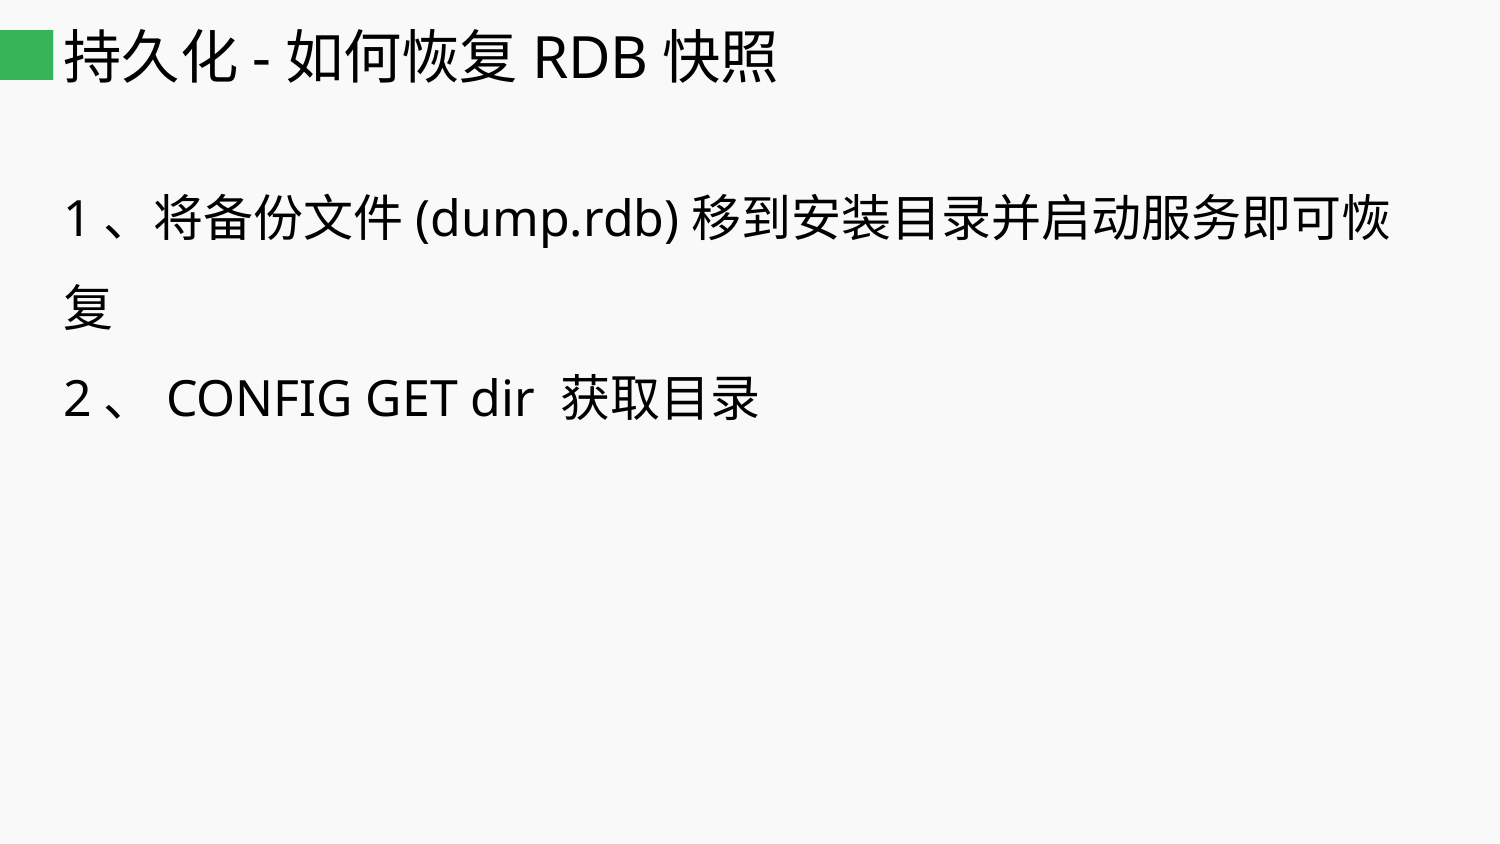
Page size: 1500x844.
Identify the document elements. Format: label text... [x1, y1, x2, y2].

title 持久化-如何恢复RDB快照 [63, 25, 1480, 85]
picture [0, 30, 54, 80]
subtitle 1、将备份文件(dump.rdb)移到安装目录并启动服务即可恢复 2、CONFIG GET dir 获取目录 [62, 155, 1430, 780]
